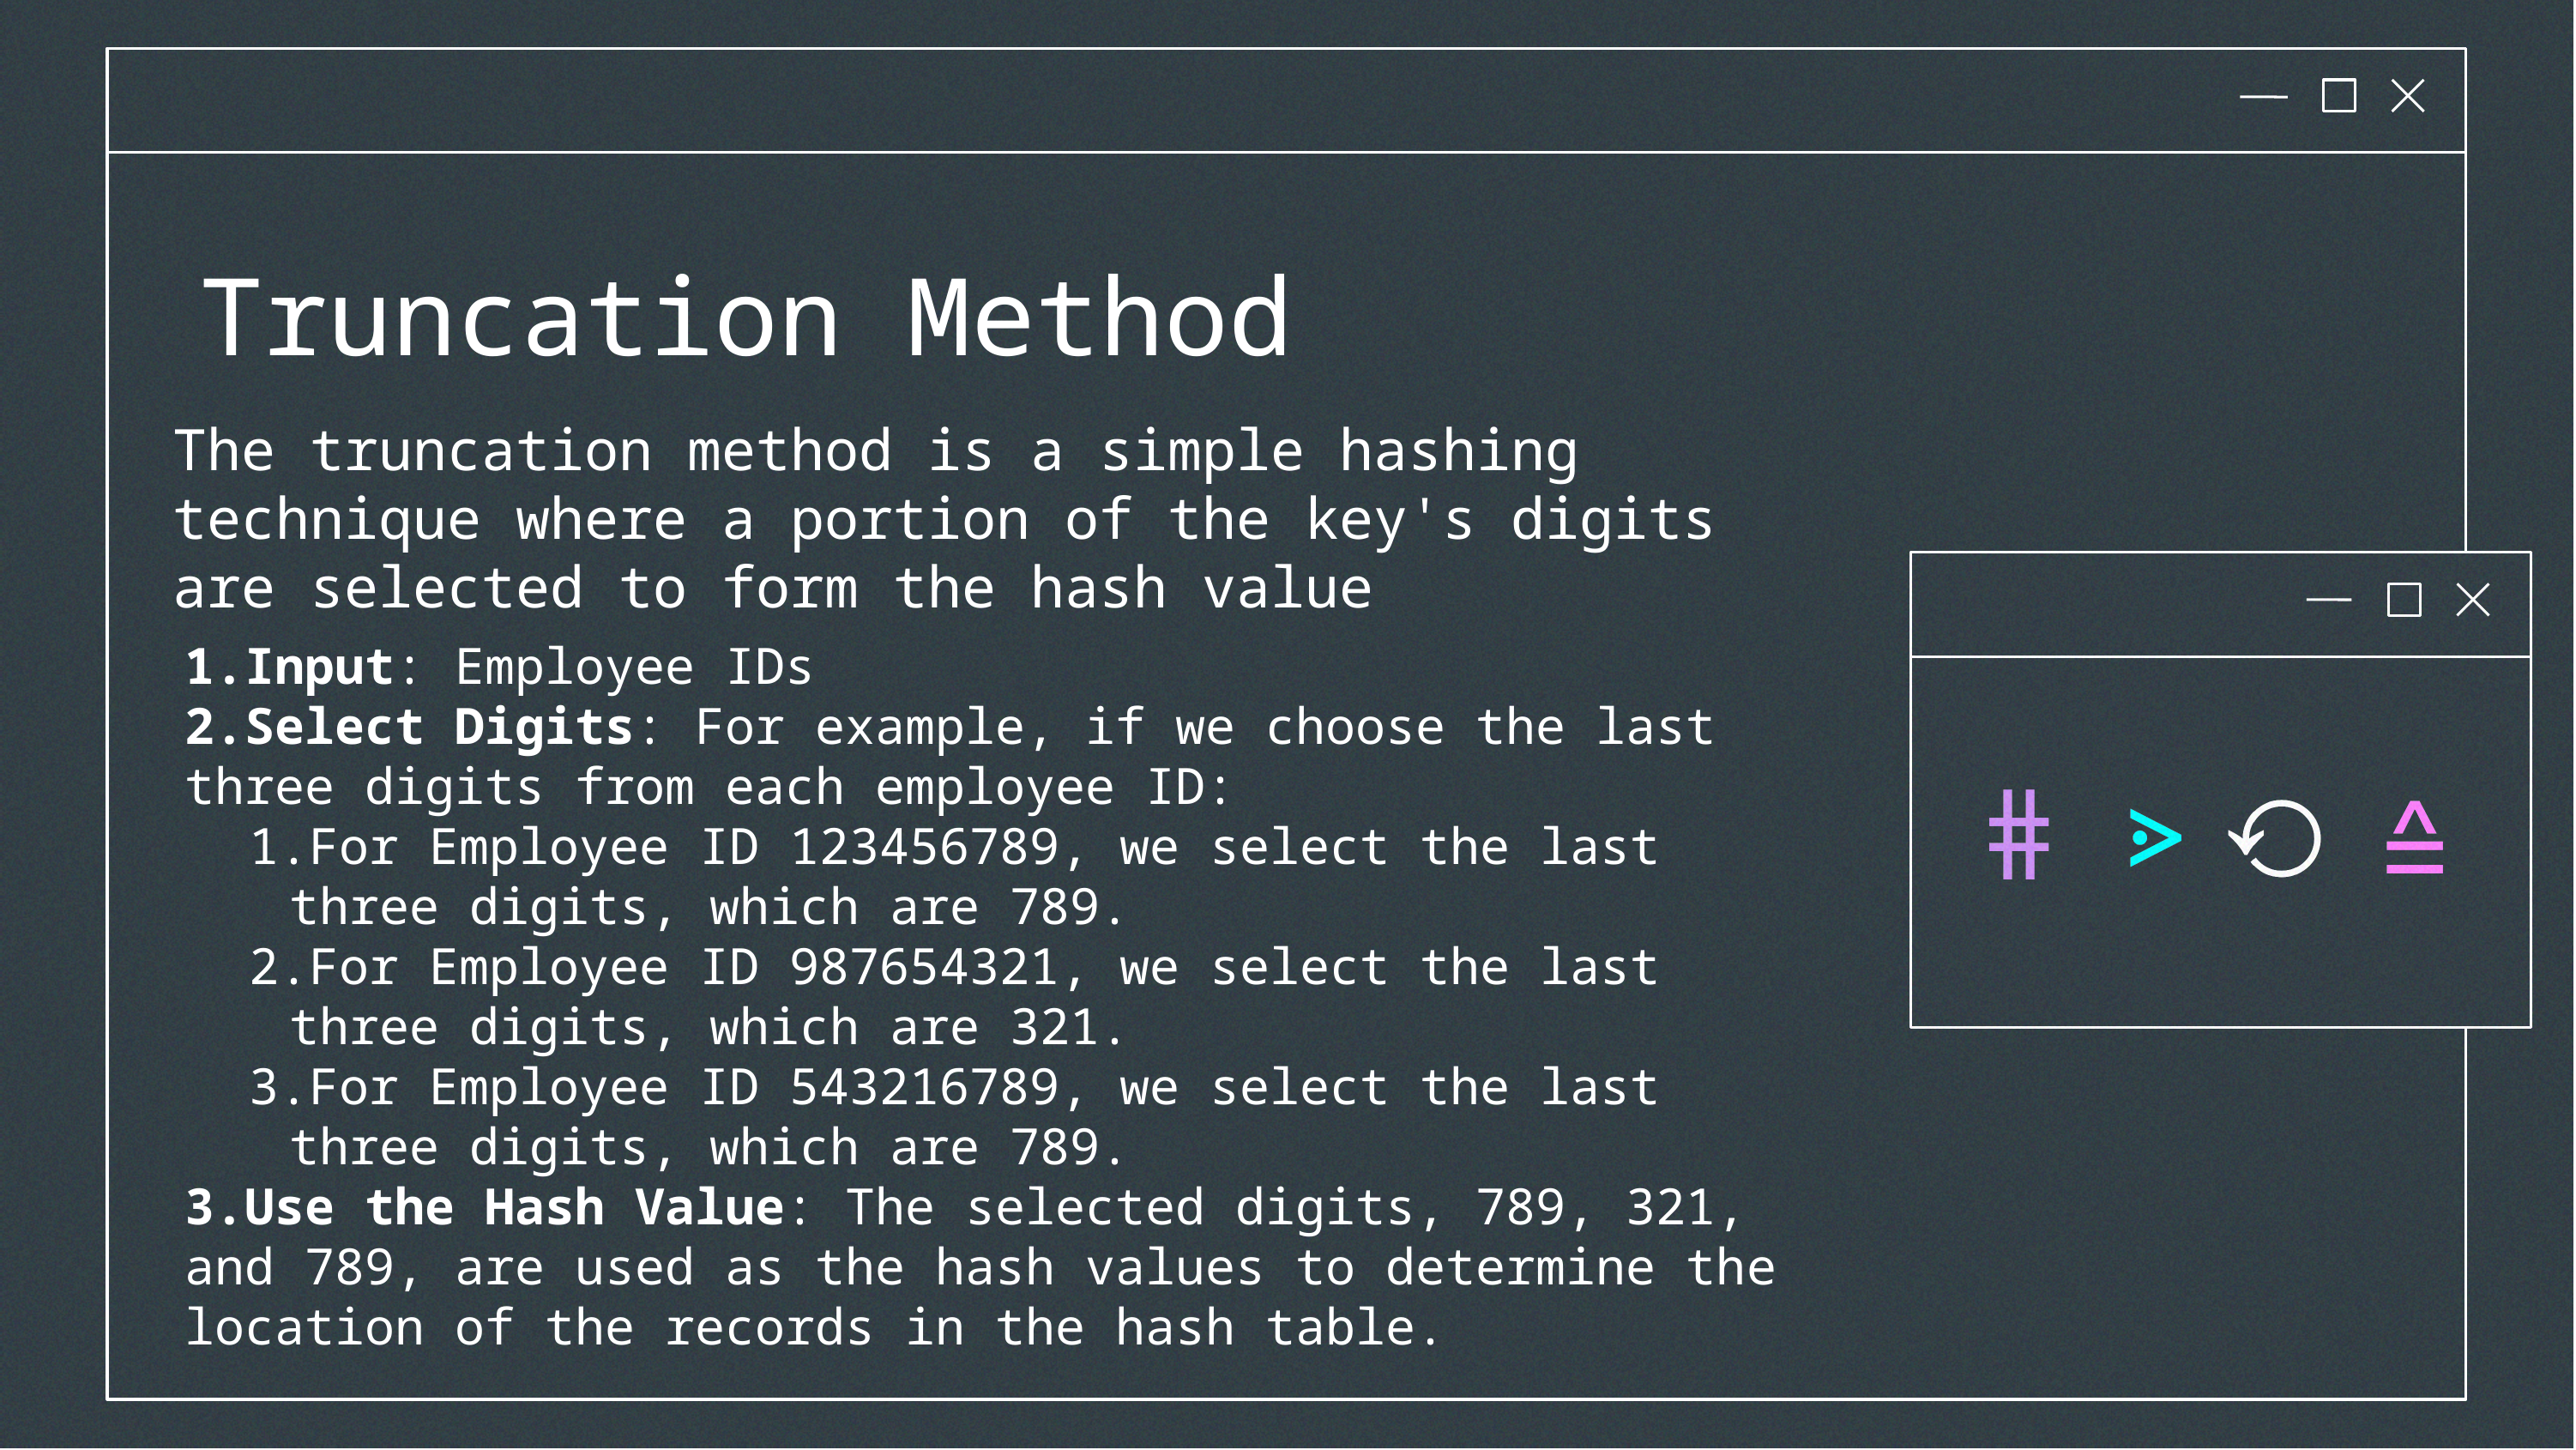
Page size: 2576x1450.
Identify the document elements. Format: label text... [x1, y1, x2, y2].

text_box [1909, 550, 2533, 1030]
text_box Input: Employee IDs Select Digits: For example, if we choose the last three digits from each employee ID: For Employee ID 123456789, we select the last three digits, which are 789. For Employee ID 987654321, we select the last three digits, which are 321. For Employee ID 543216789, we select the last three digits, which are 789. Use the Hash Value: The selected digits, 789, 321, and 789, are used as the hash values to determine the location of the records in the hash table. [172, 628, 1792, 1422]
list The truncation method is a simple hashing technique where a portion of the key's digits are selected to form the hash value [172, 414, 1814, 553]
picture [0, 0, 2573, 1448]
title Truncation Method [199, 248, 2376, 382]
